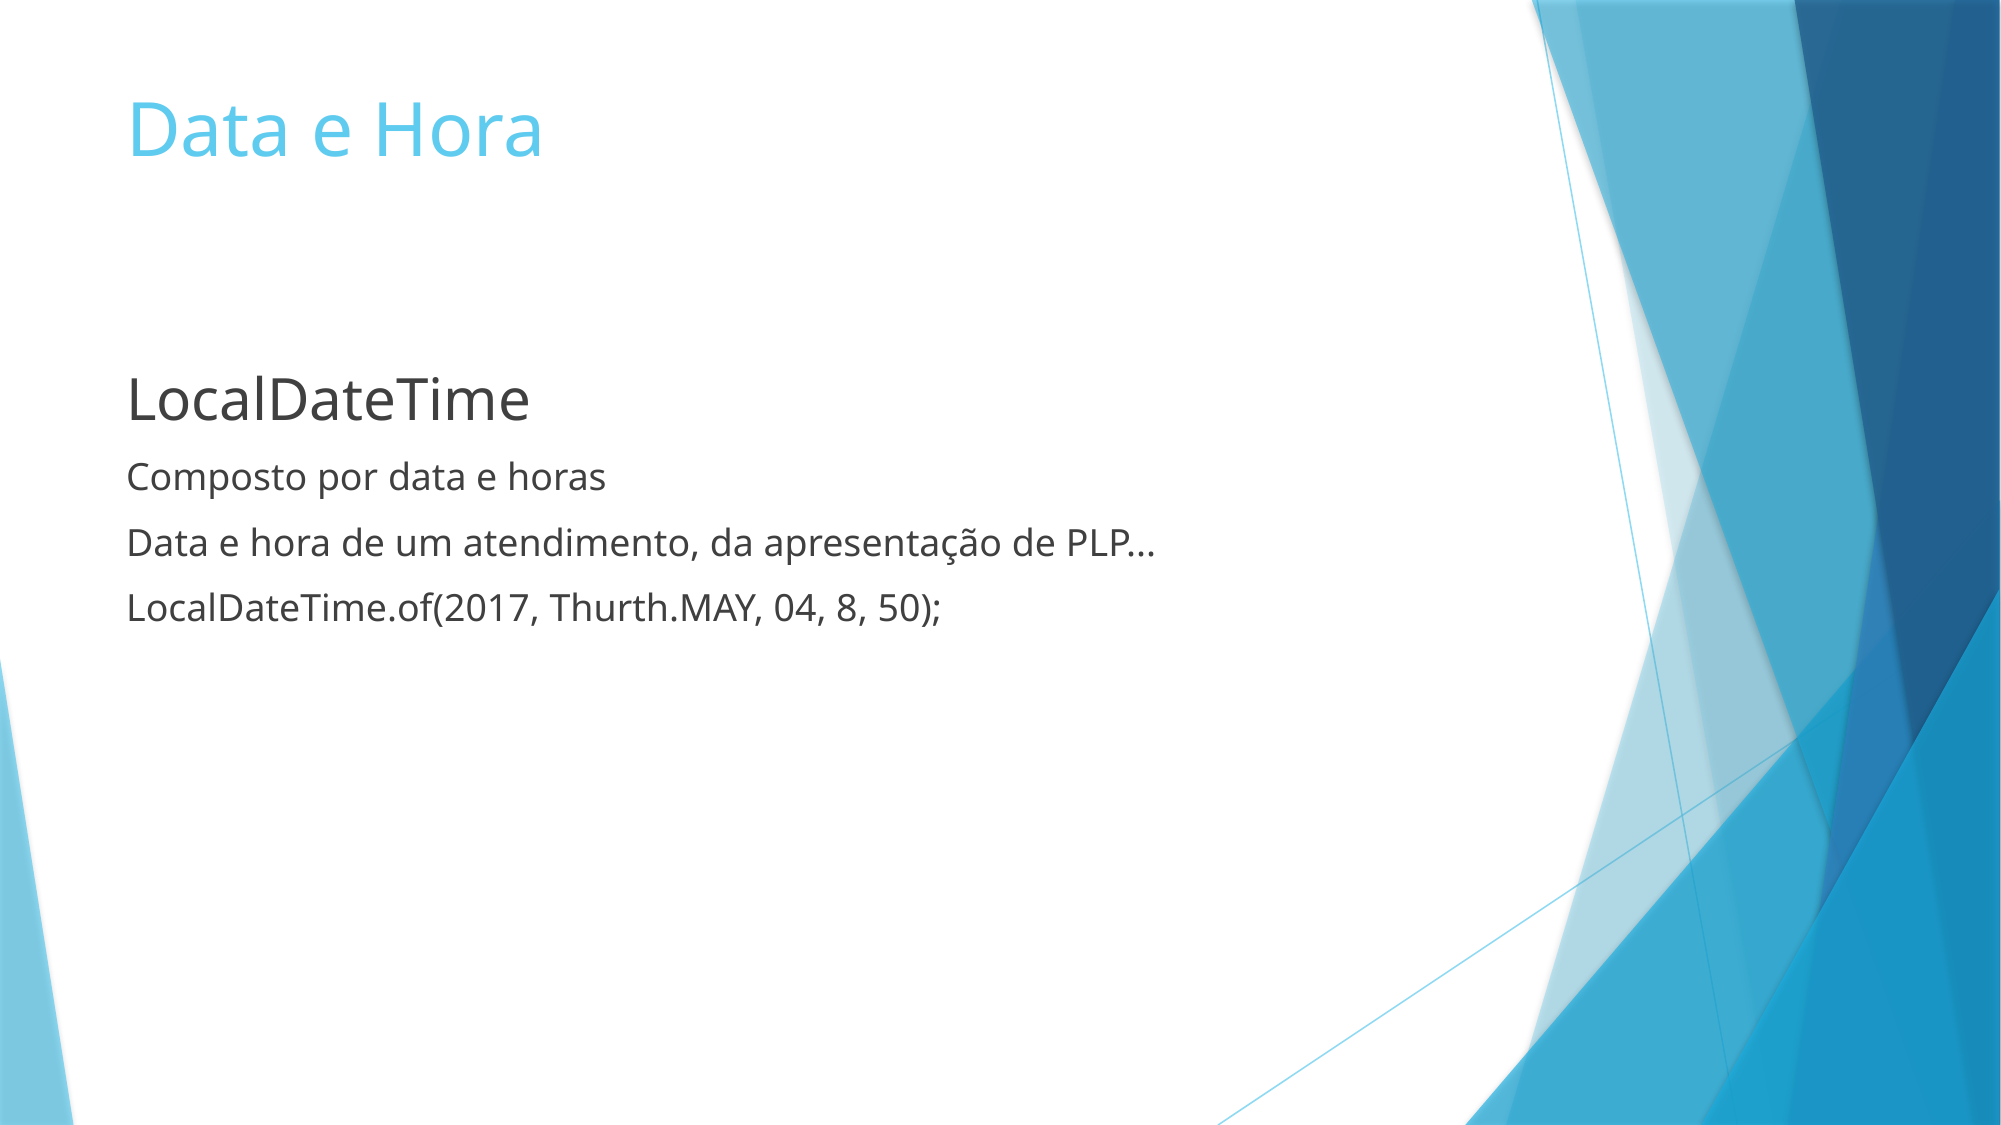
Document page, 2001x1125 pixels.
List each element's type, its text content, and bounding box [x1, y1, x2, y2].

title Data e Hora [111, 74, 1649, 304]
list LocalDateTime Composto por data e horas Data e hora de um atendimento, da apresentação de PLP... LocalDateTime.of(2017, Thurth.MAY, 04, 8, 50); [111, 354, 1522, 992]
